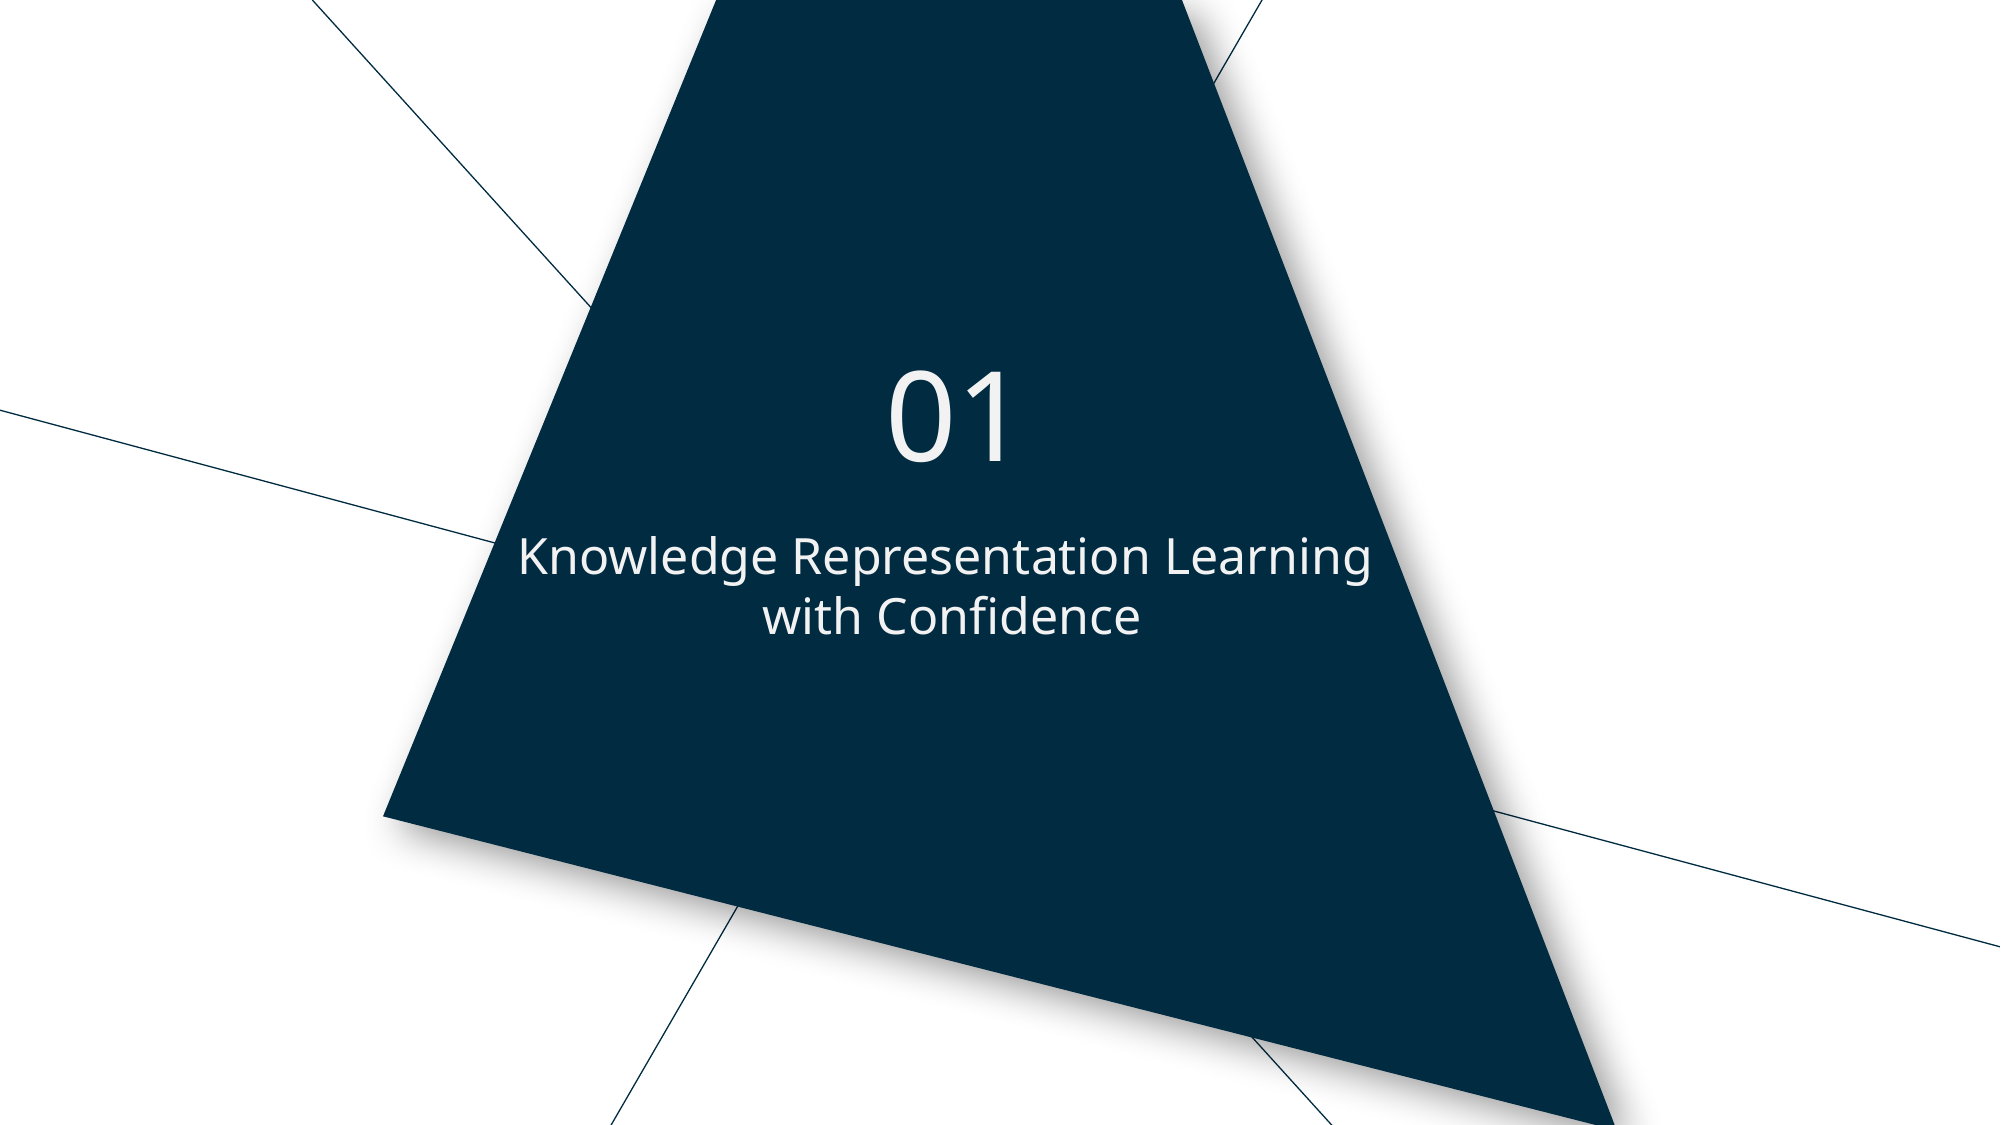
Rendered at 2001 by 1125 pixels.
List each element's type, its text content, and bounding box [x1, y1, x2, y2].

text_box [383, 524, 1615, 1125]
text_box [505, 0, 1381, 516]
text_box Knowledge Representation Learning with Confidence [502, 516, 1402, 652]
text_box 01 [870, 329, 1044, 494]
